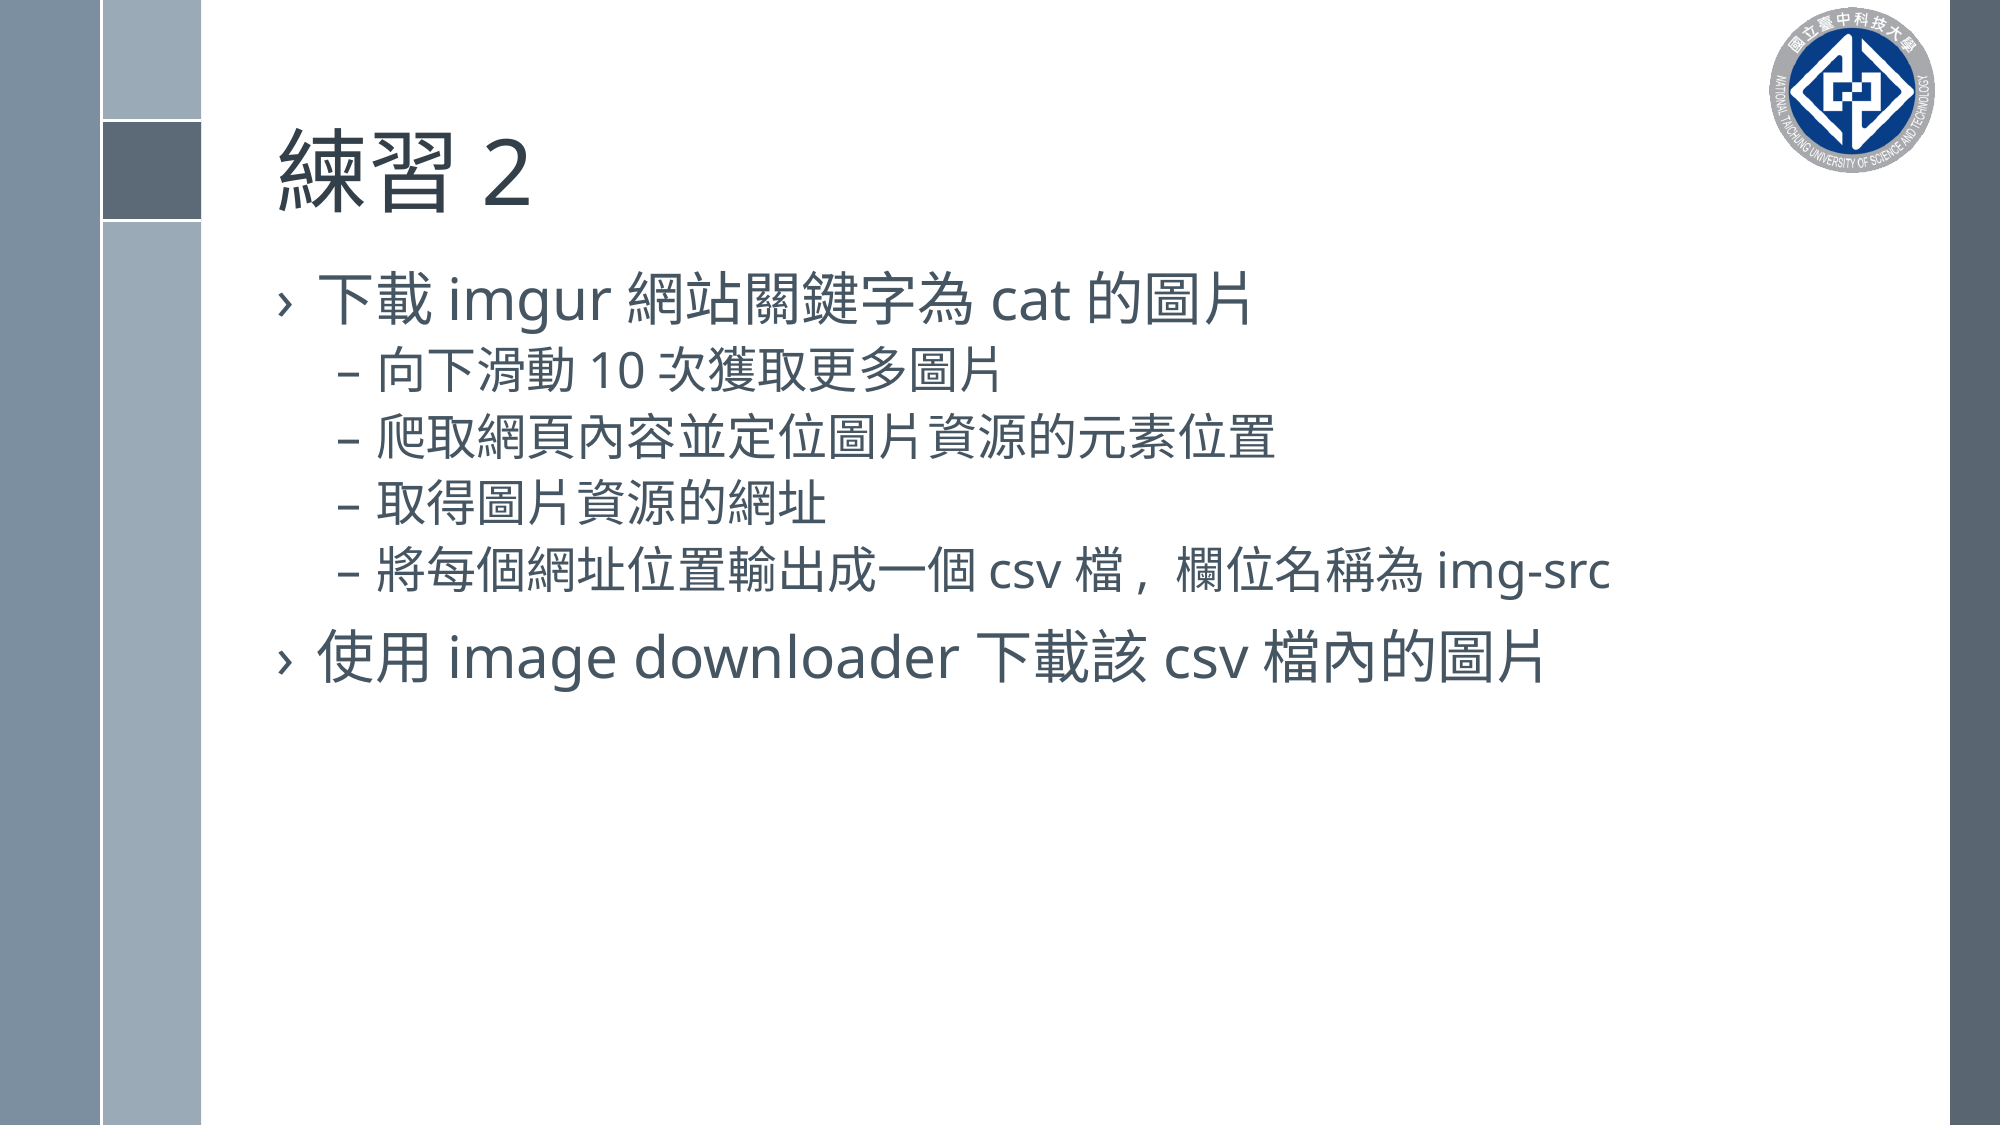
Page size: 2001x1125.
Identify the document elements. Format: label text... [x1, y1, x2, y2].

title 練習2 [261, 29, 1867, 233]
list 下載imgur網站關鍵字為cat的圖片 向下滑動10次獲取更多圖片 爬取網頁內容並定位圖片資源的元素位置 取得圖片資源的網址 將每個網址位置輸出成一個csv檔, 欄位名稱為img-src 使用image downloader下載該csv檔內的圖片 [261, 262, 1867, 1013]
picture [1769, 7, 1935, 173]
